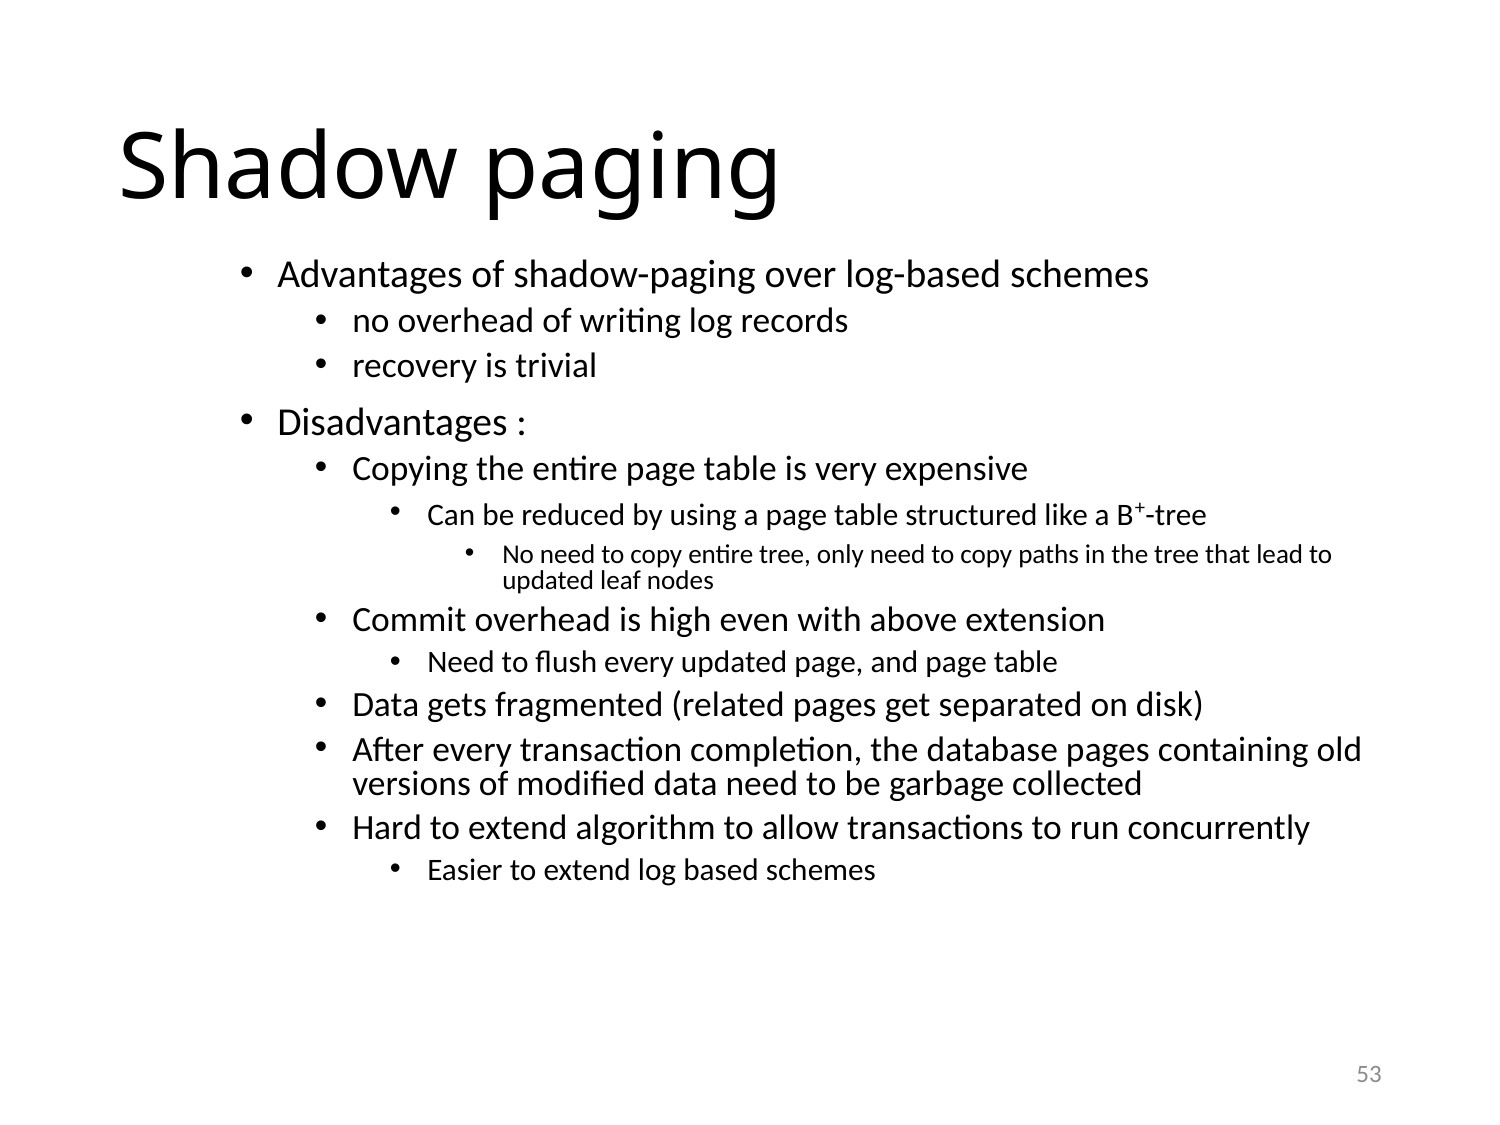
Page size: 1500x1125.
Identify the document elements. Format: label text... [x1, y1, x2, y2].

list Advantages of shadow-paging over log-based schemes no overhead of writing log records recovery is trivial Disadvantages : Copying the entire page table is very expensive Can be reduced by using a page table structured like a B+-tree No need to copy entire tree, only need to copy paths in the tree that lead to updated leaf nodes Commit overhead is high even with above extension Need to flush every updated page, and page table Data gets fragmented (related pages get separated on disk) After every transaction completion, the database pages containing old versions of modified data need to be garbage collected Hard to extend algorithm to allow transactions to run concurrently Easier to extend log based schemes [224, 249, 1425, 1075]
title Shadow paging [103, 59, 1397, 278]
slide_number 53 [1059, 1075, 1397, 1103]
